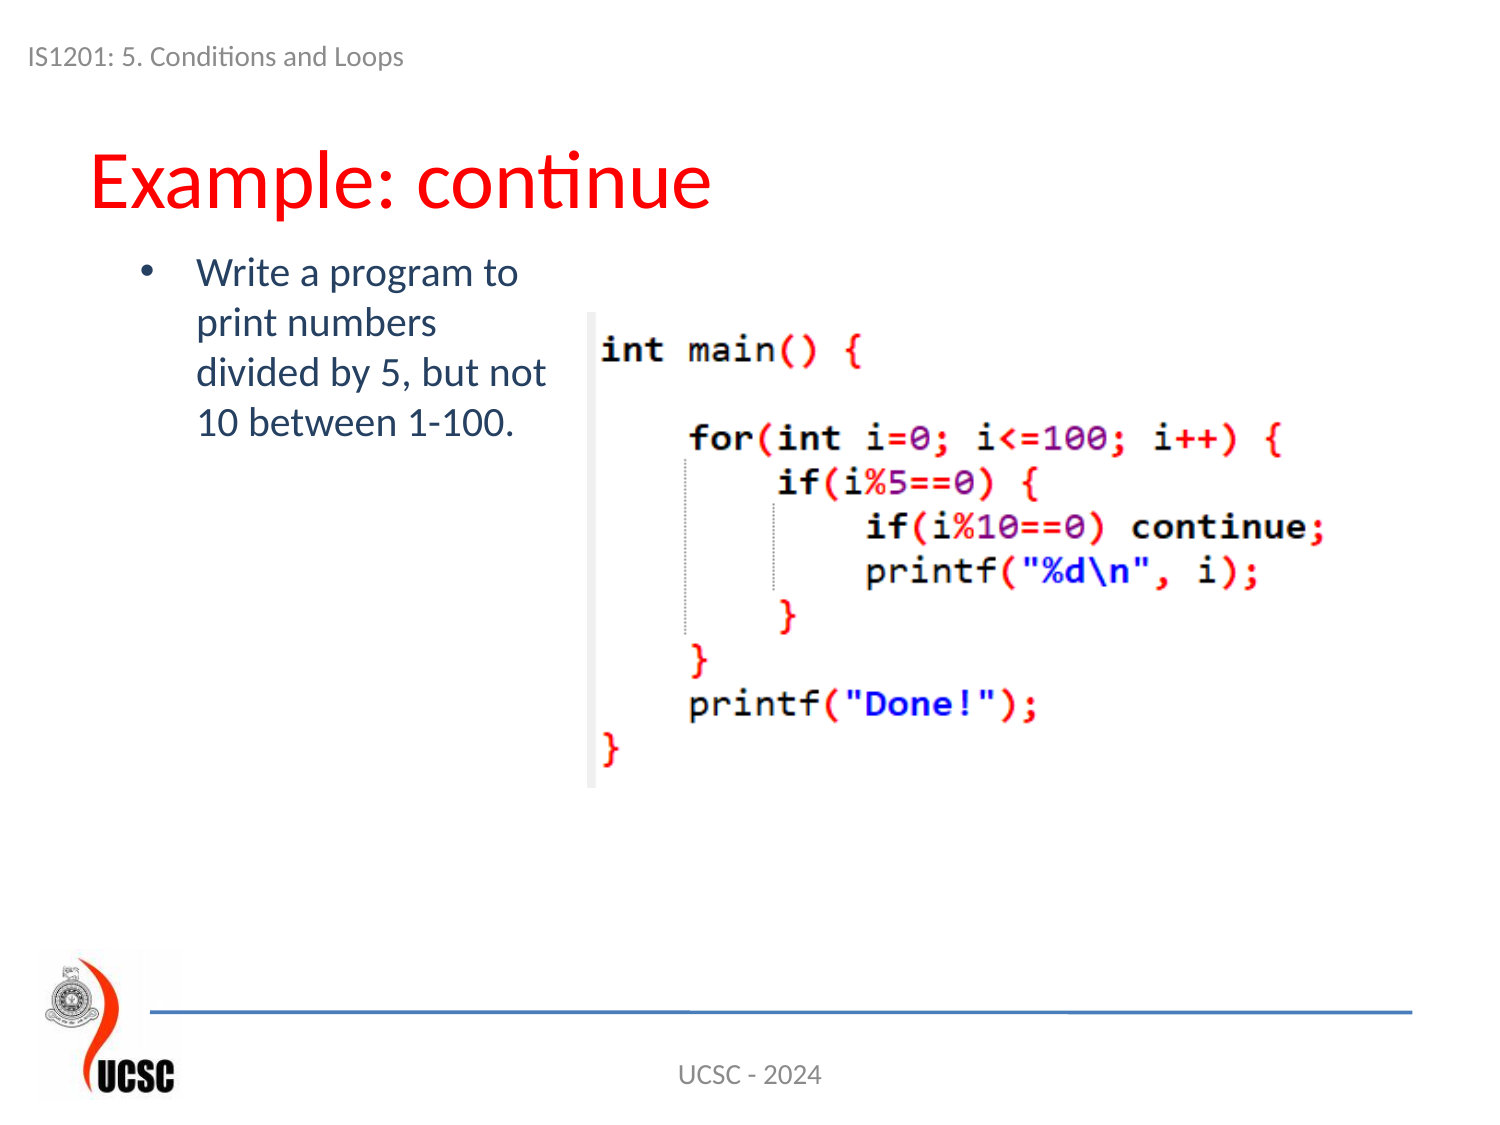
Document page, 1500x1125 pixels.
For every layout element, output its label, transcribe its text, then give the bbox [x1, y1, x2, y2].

footer UCSC - 2024 [512, 1042, 988, 1103]
title Example: continue [75, 45, 1425, 233]
picture [587, 312, 1349, 788]
picture [37, 949, 182, 1100]
slide_number IS1201: 5. Conditions and Loops [12, 24, 800, 85]
list Write a program to print numbers divided by 5, but not 10 between 1-100. [125, 237, 563, 980]
